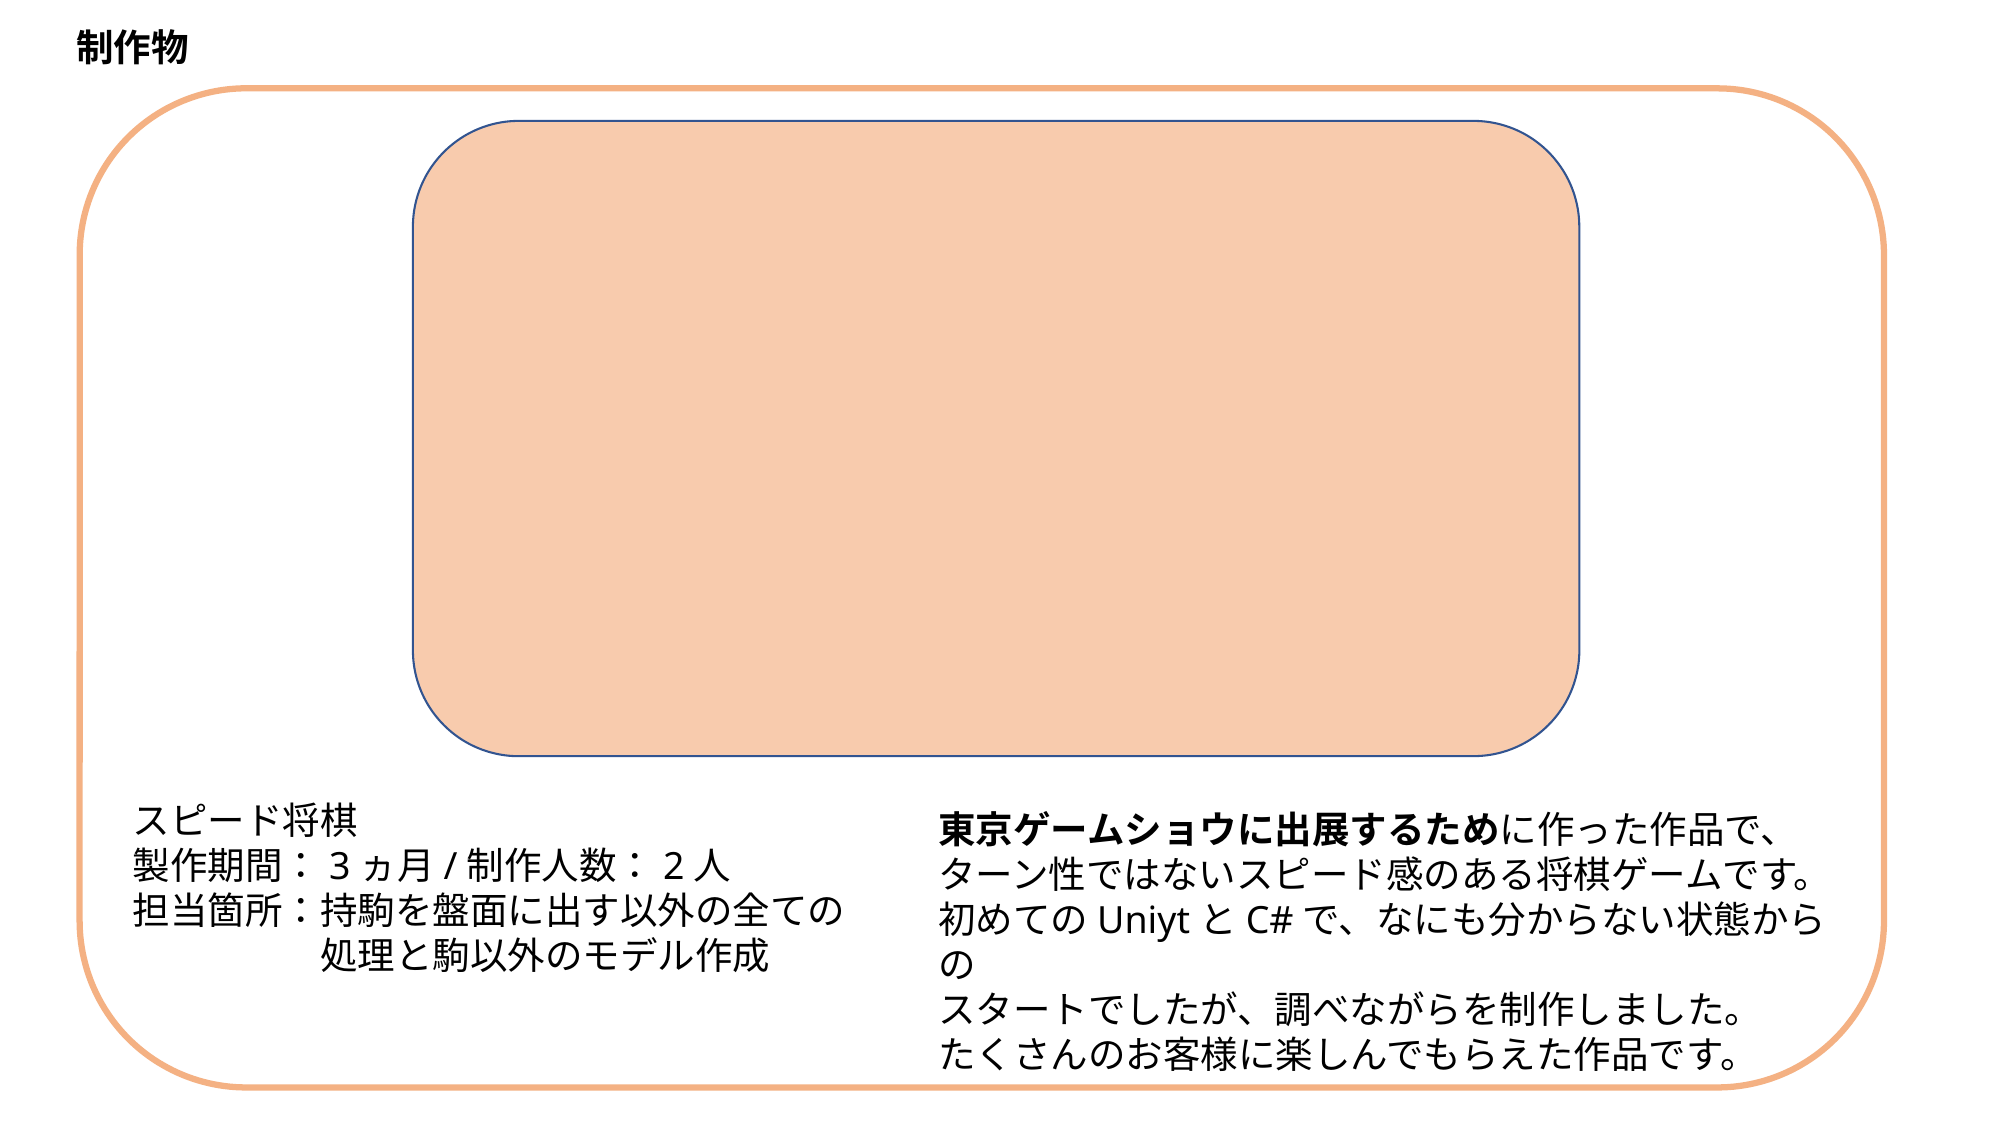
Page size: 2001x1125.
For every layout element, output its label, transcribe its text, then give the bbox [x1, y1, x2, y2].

text_box スピード将棋 製作期間：3ヵ月/制作人数：2人 担当箇所：持駒を盤面に出す以外の全ての 処理と駒以外のモデル作成 [117, 789, 997, 1075]
text_box [411, 119, 1581, 758]
text_box 東京ゲームショウに出展するために作った作品で、 ターン性ではないスピード感のある将棋ゲームです。 初めてのUniytとC#で、なにも分からない状態からの スタートでしたが、調べながらを制作しました。 たくさんのお客様に楽しんでもらえた作品です。 [923, 798, 1862, 1084]
text_box [180, 1075, 1756, 1089]
text_box [78, 87, 1886, 1028]
text_box 制作物 [61, 16, 204, 77]
